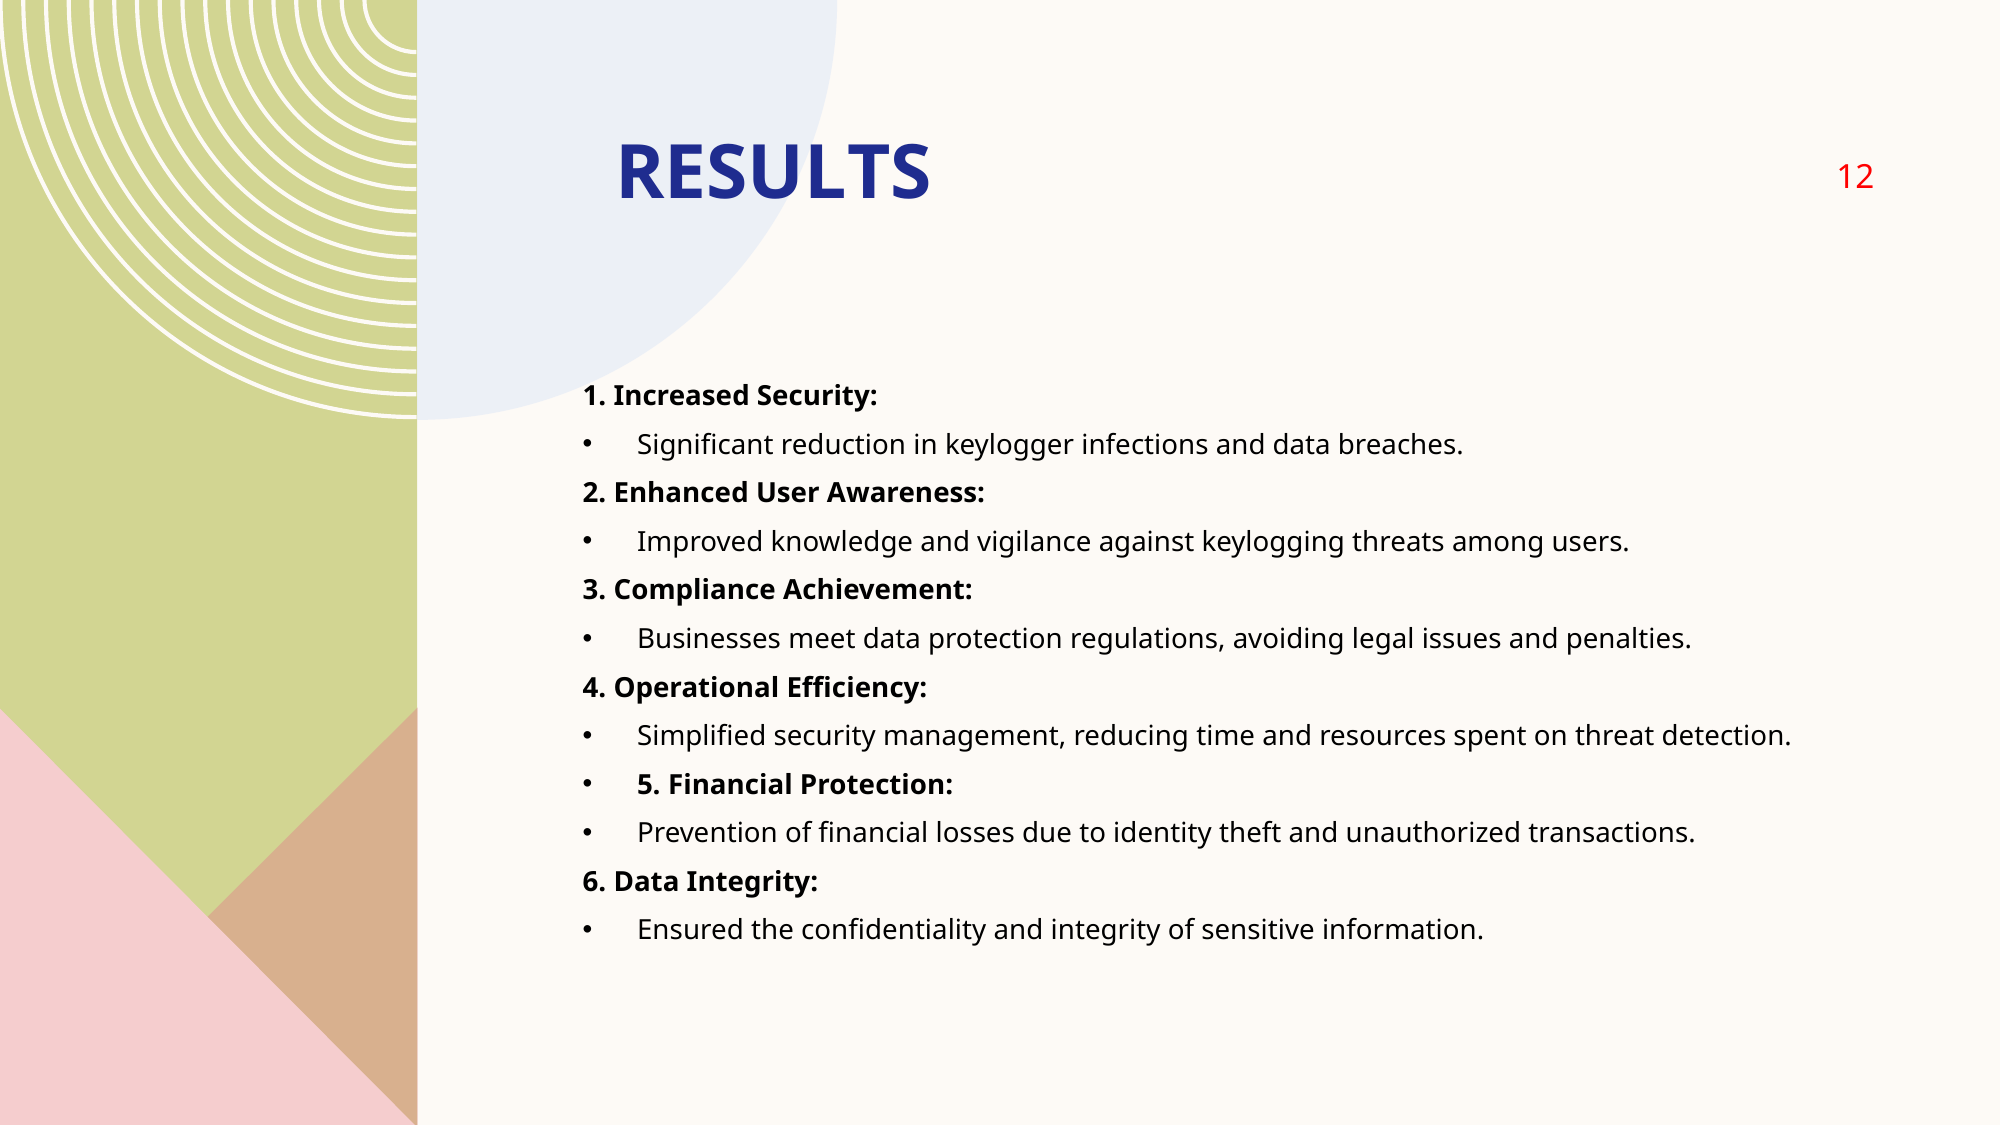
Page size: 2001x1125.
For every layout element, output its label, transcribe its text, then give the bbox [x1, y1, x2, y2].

list 1. Increased Security: Significant reduction in keylogger infections and data breaches. 2. Enhanced User Awareness: Improved knowledge and vigilance against keylogging threats among users. 3. Compliance Achievement: Businesses meet data protection regulations, avoiding legal issues and penalties. 4. Operational Efficiency: Simplified security management, reducing time and resources spent on threat detection. 5. Financial Protection: Prevention of financial losses due to identity theft and unauthorized transactions. 6. Data Integrity: Ensured the confidentiality and integrity of sensitive information. [567, 377, 1875, 952]
title RESULTS [599, 320, 1907, 484]
slide_number 12 [526, 96, 1875, 260]
